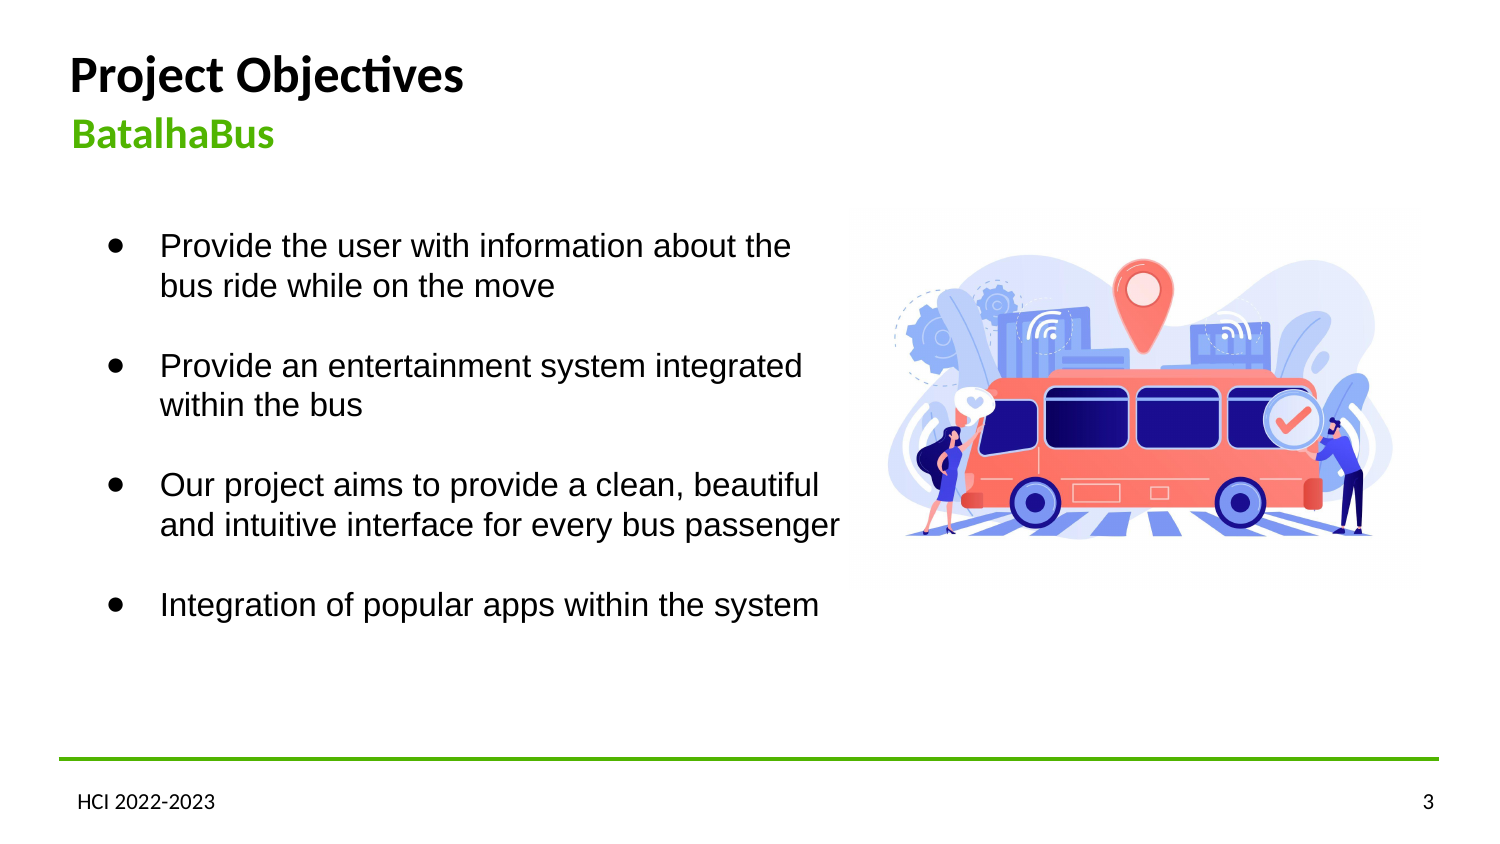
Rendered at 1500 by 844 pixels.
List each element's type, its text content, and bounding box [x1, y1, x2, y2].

text_box ‹#› [1355, 781, 1446, 820]
text_box HCI 2022-2023 [66, 781, 473, 820]
picture [848, 208, 1421, 591]
text_box Provide the user with information about the bus ride while on the move Provide an entertainment system integrated within the bus Our project aims to provide a clean, beautiful and intuitive interface for every bus passenger Integration of popular apps within the system [69, 208, 869, 639]
text_box BatalhaBus [71, 105, 285, 158]
text_box Project Objectives [58, 41, 1441, 109]
